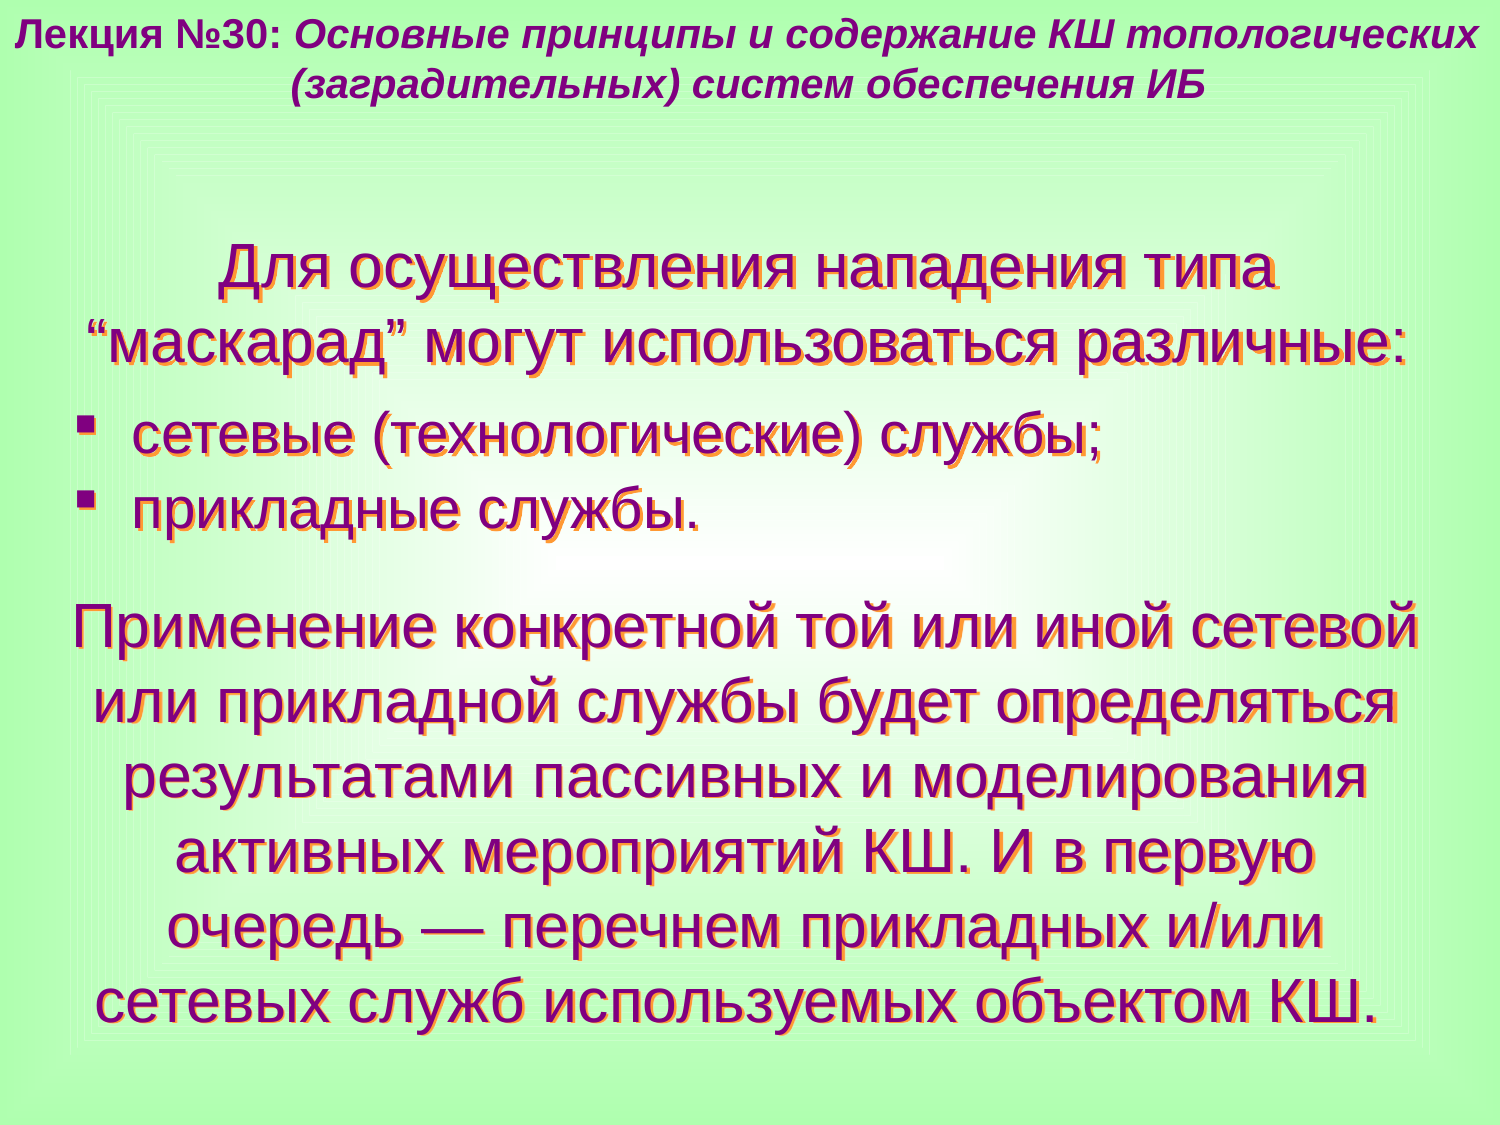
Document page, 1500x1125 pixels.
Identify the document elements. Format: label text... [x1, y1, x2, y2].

text_box Лекция №30: Основные принципы и содержание КШ топологических (заградительных) систем обеспечения ИБ [0, 0, 1500, 115]
text_box Применение конкретной той или иной сетевой или прикладной службы будет определяться результатами пассивных и моделирования активных мероприятий КШ. И в первую очередь — перечнем прикладных и/или сетевых служб используемых объектом КШ. [36, 577, 1455, 1042]
text_box сетевые (технологические) службы; прикладные службы. [43, 396, 1459, 549]
text_box Для осуществления нападения типа “маскарад” могут использоваться различные: [41, 217, 1455, 383]
